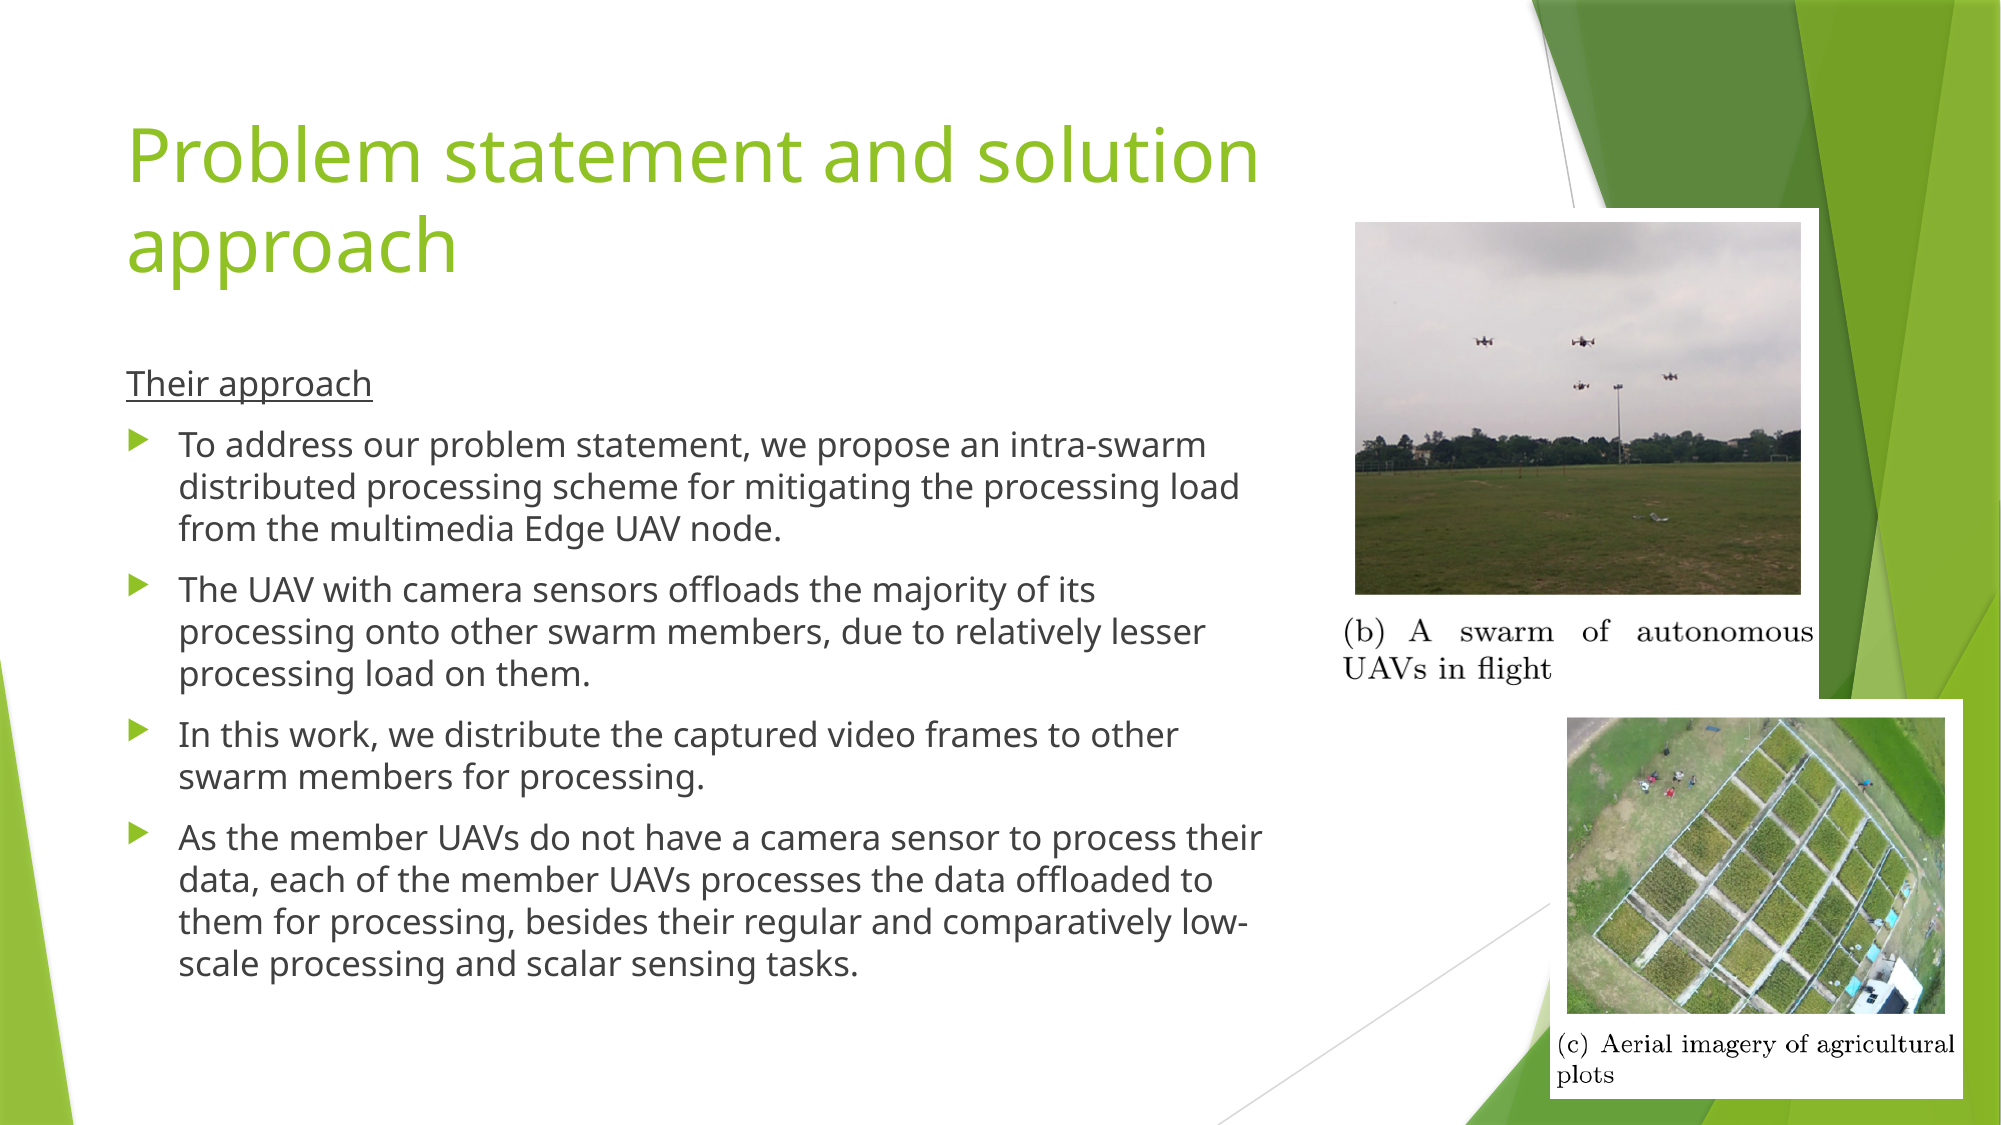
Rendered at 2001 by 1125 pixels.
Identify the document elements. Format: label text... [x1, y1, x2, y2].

title Problem statement and solution approach [111, 99, 1522, 317]
list Their approach To address our problem statement, we propose an intra-swarm distributed processing scheme for mitigating the processing load from the multimedia Edge UAV node. The UAV with camera sensors offloads the majority of its processing onto other swarm members, due to relatively lesser processing load on them. In this work, we distribute the captured video frames to other swarm members for processing. As the member UAVs do not have a camera sensor to process their data, each of the member UAVs processes the data offloaded to them for processing, besides their regular and comparatively low-scale processing and scalar sensing tasks. [111, 354, 1297, 992]
picture [1330, 207, 1963, 1100]
